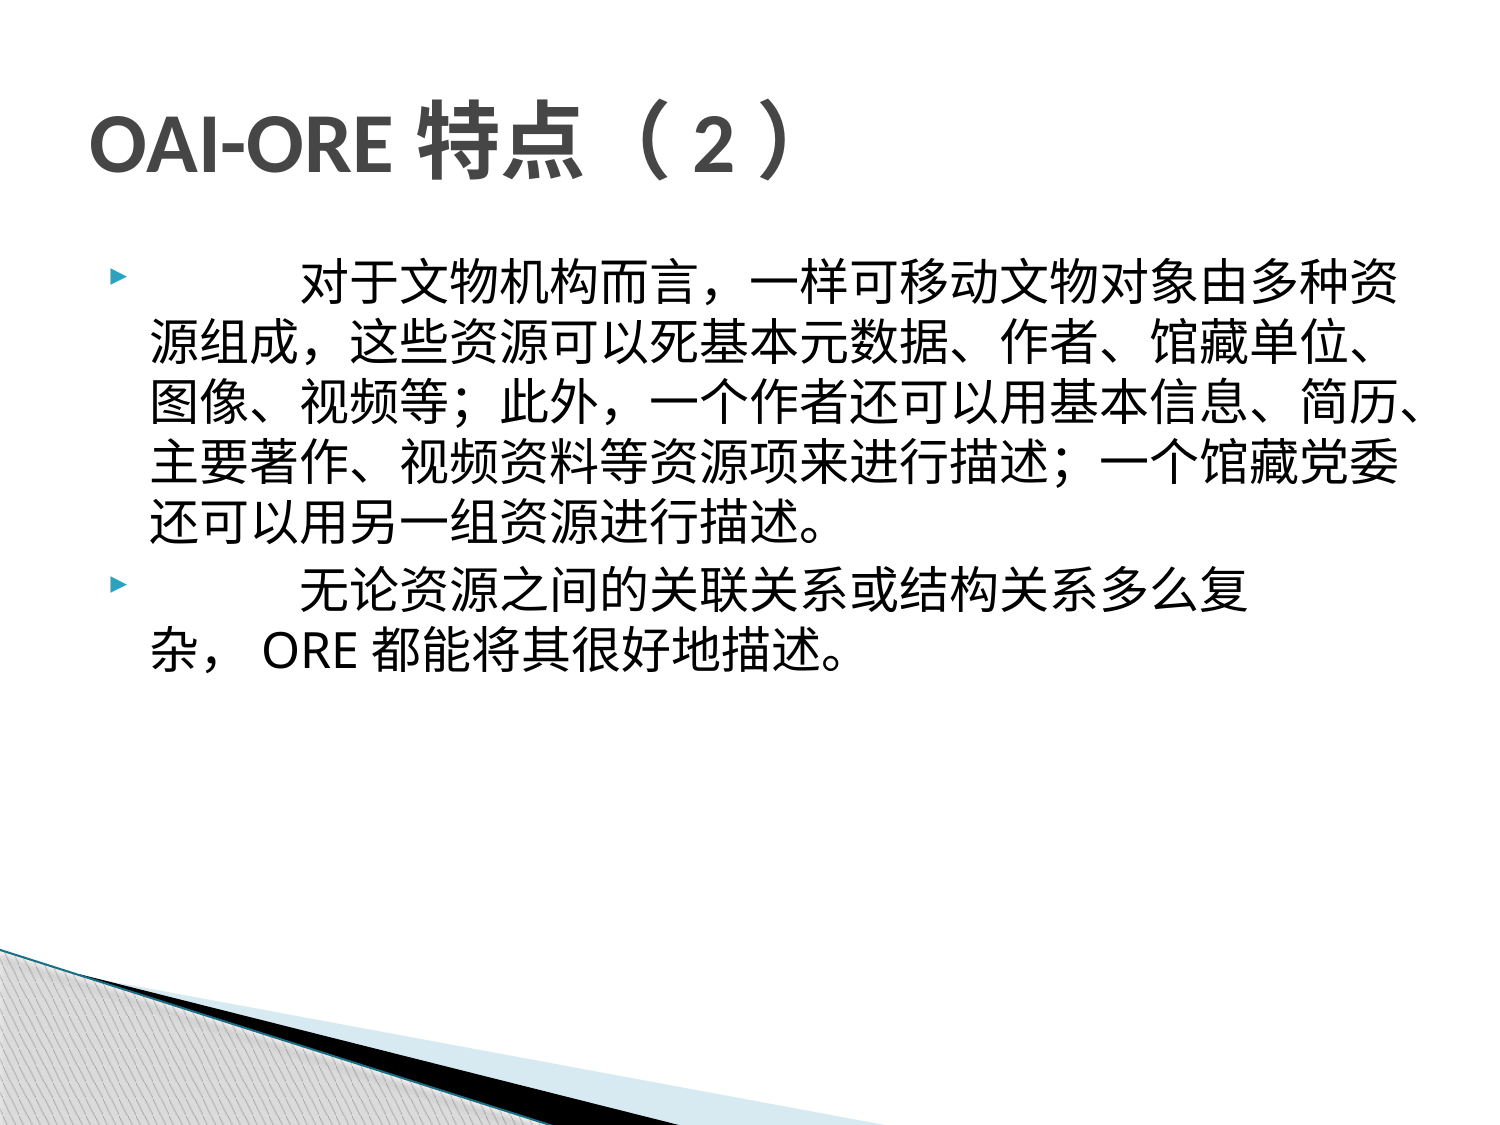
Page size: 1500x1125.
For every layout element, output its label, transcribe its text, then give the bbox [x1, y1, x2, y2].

title OAI-ORE特点（2） [75, 45, 1425, 233]
list 对于文物机构而言，一样可移动文物对象由多种资源组成，这些资源可以死基本元数据、作者、馆藏单位、图像、视频等；此外，一个作者还可以用基本信息、简历、主要著作、视频资料等资源项来进行描述；一个馆藏党委还可以用另一组资源进行描述。 无论资源之间的关联关系或结构关系多么复杂，ORE都能将其很好地描述。 [75, 243, 1425, 986]
